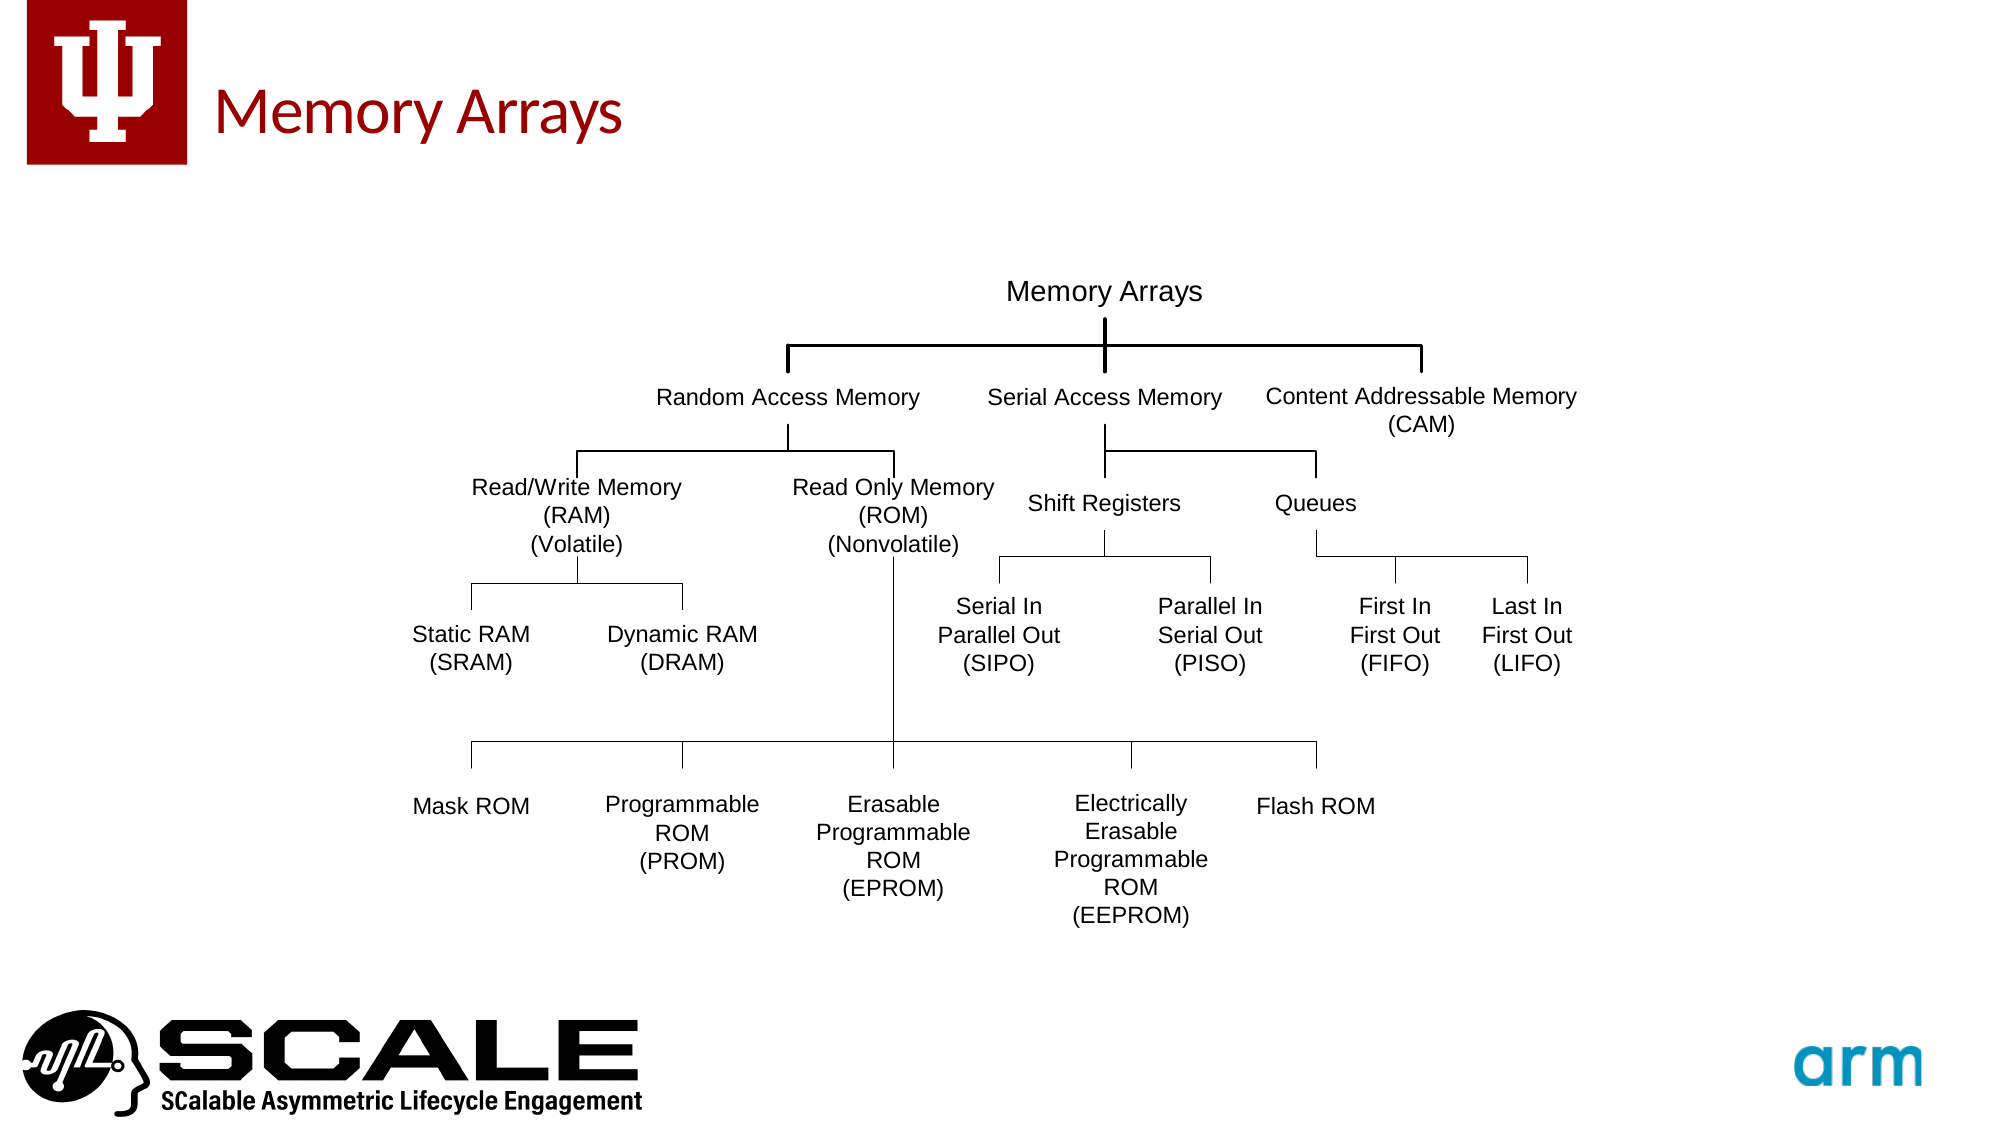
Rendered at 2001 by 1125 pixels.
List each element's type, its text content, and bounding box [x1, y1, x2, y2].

picture [22, 1010, 642, 1117]
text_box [362, 262, 1638, 936]
title Memory Arrays [213, 78, 1922, 186]
picture [0, 0, 248, 220]
